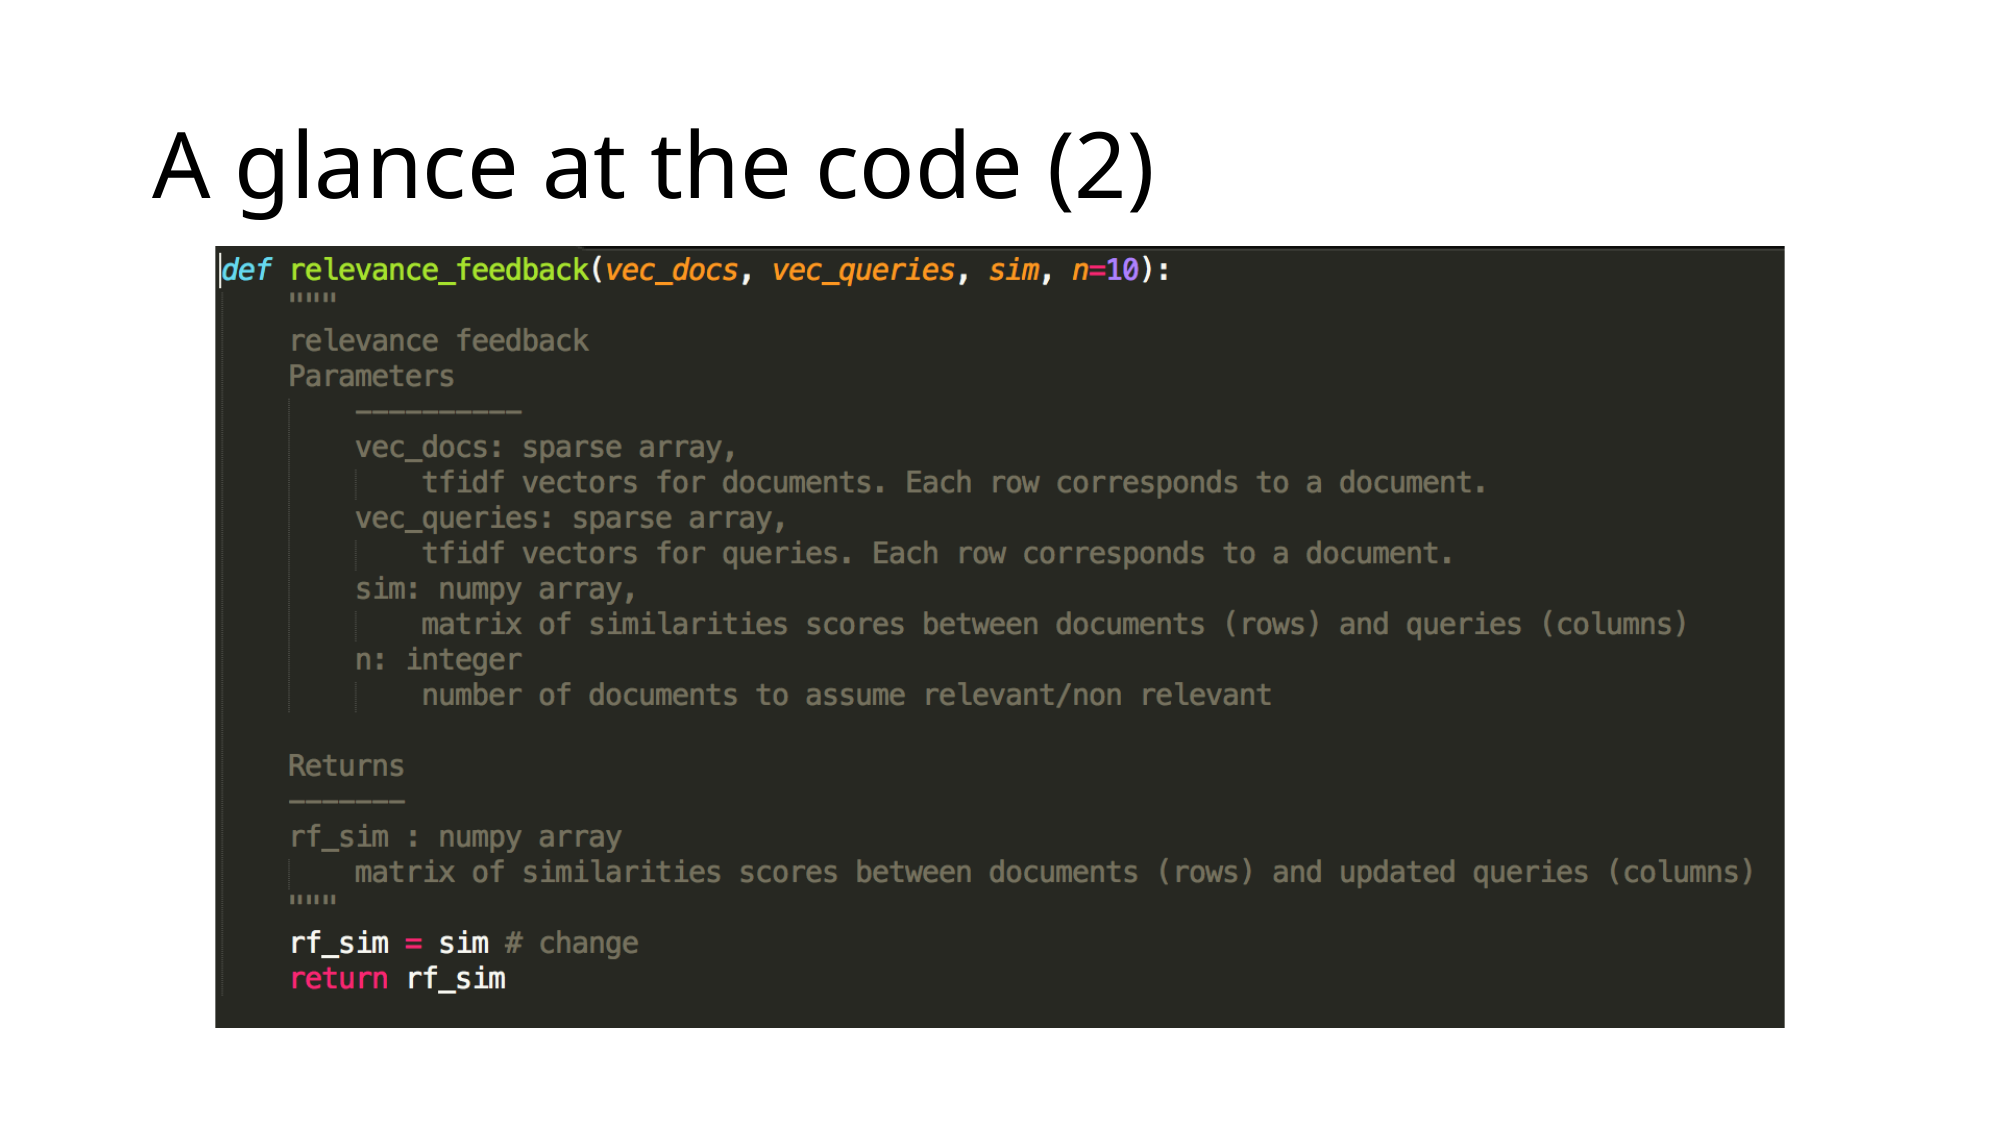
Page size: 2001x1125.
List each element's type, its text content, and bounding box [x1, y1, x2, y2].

title A glance at the code (2) [137, 59, 1863, 278]
picture [215, 246, 1785, 1028]
